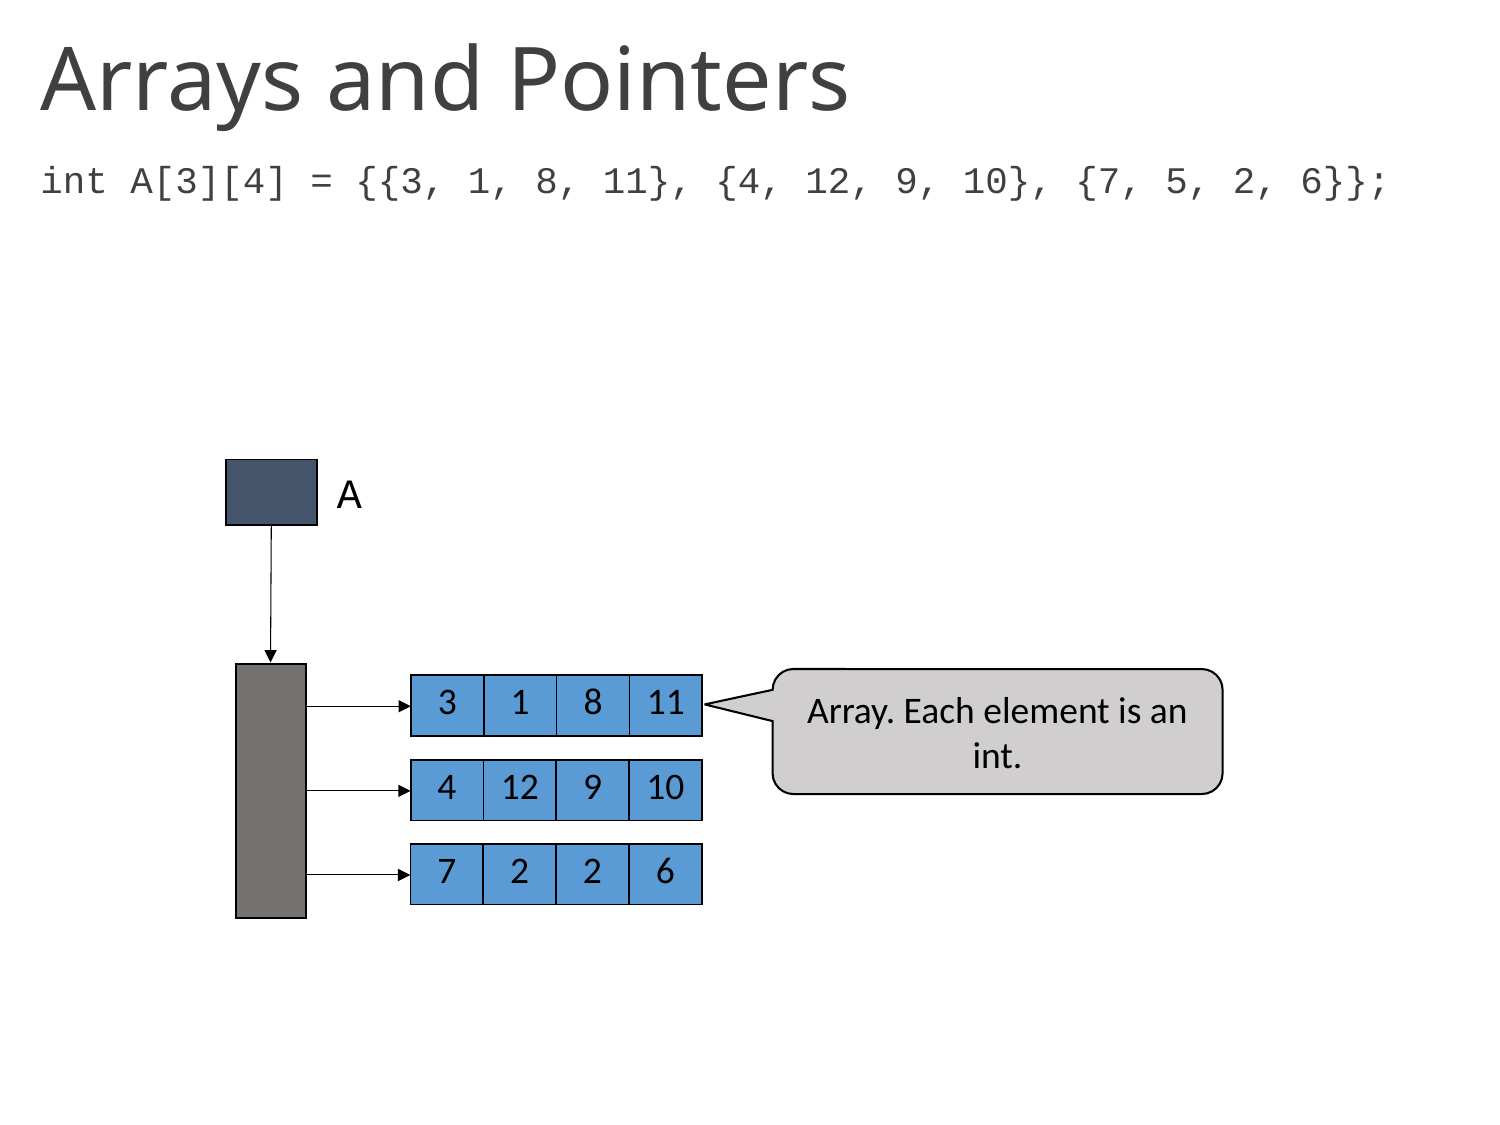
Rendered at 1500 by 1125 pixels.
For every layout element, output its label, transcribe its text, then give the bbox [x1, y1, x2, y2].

title Arrays and Pointers [25, 26, 1469, 138]
list int A[3][4] = {{3, 1, 8, 11}, {4, 12, 9, 10}, {7, 5, 2, 6}}; [25, 154, 1469, 1014]
